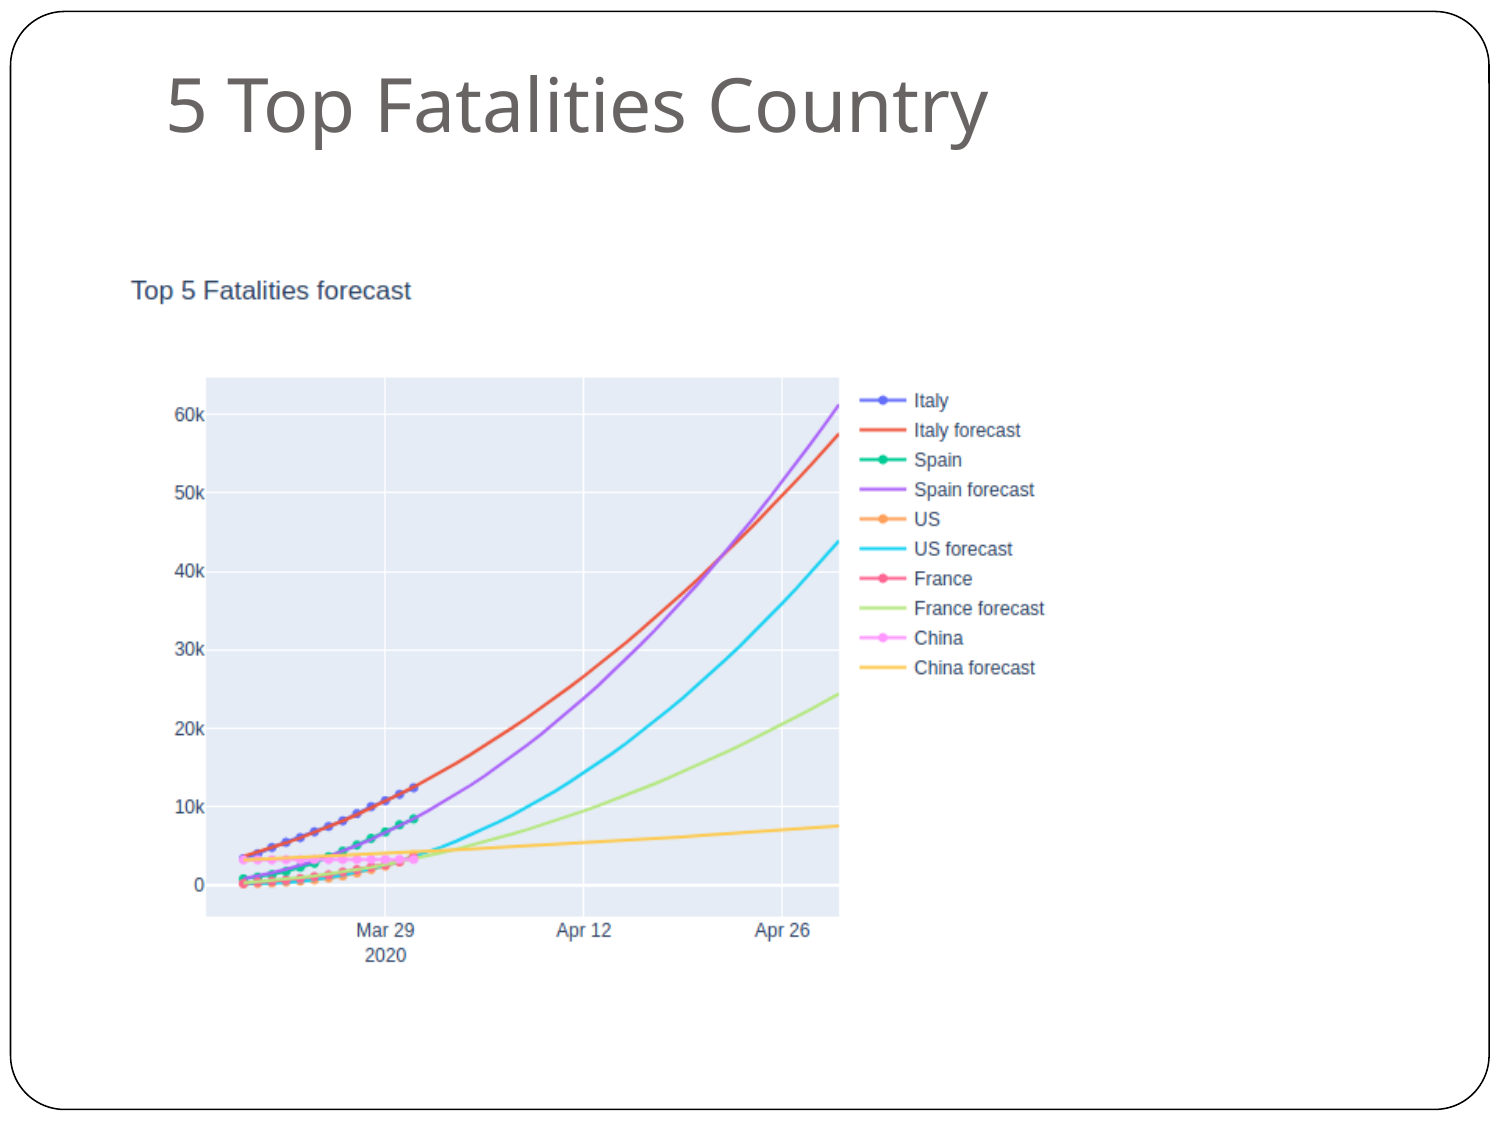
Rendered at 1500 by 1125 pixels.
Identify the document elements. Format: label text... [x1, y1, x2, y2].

picture [123, 274, 1067, 969]
title 5 Top Fatalities Country [150, 45, 1425, 163]
